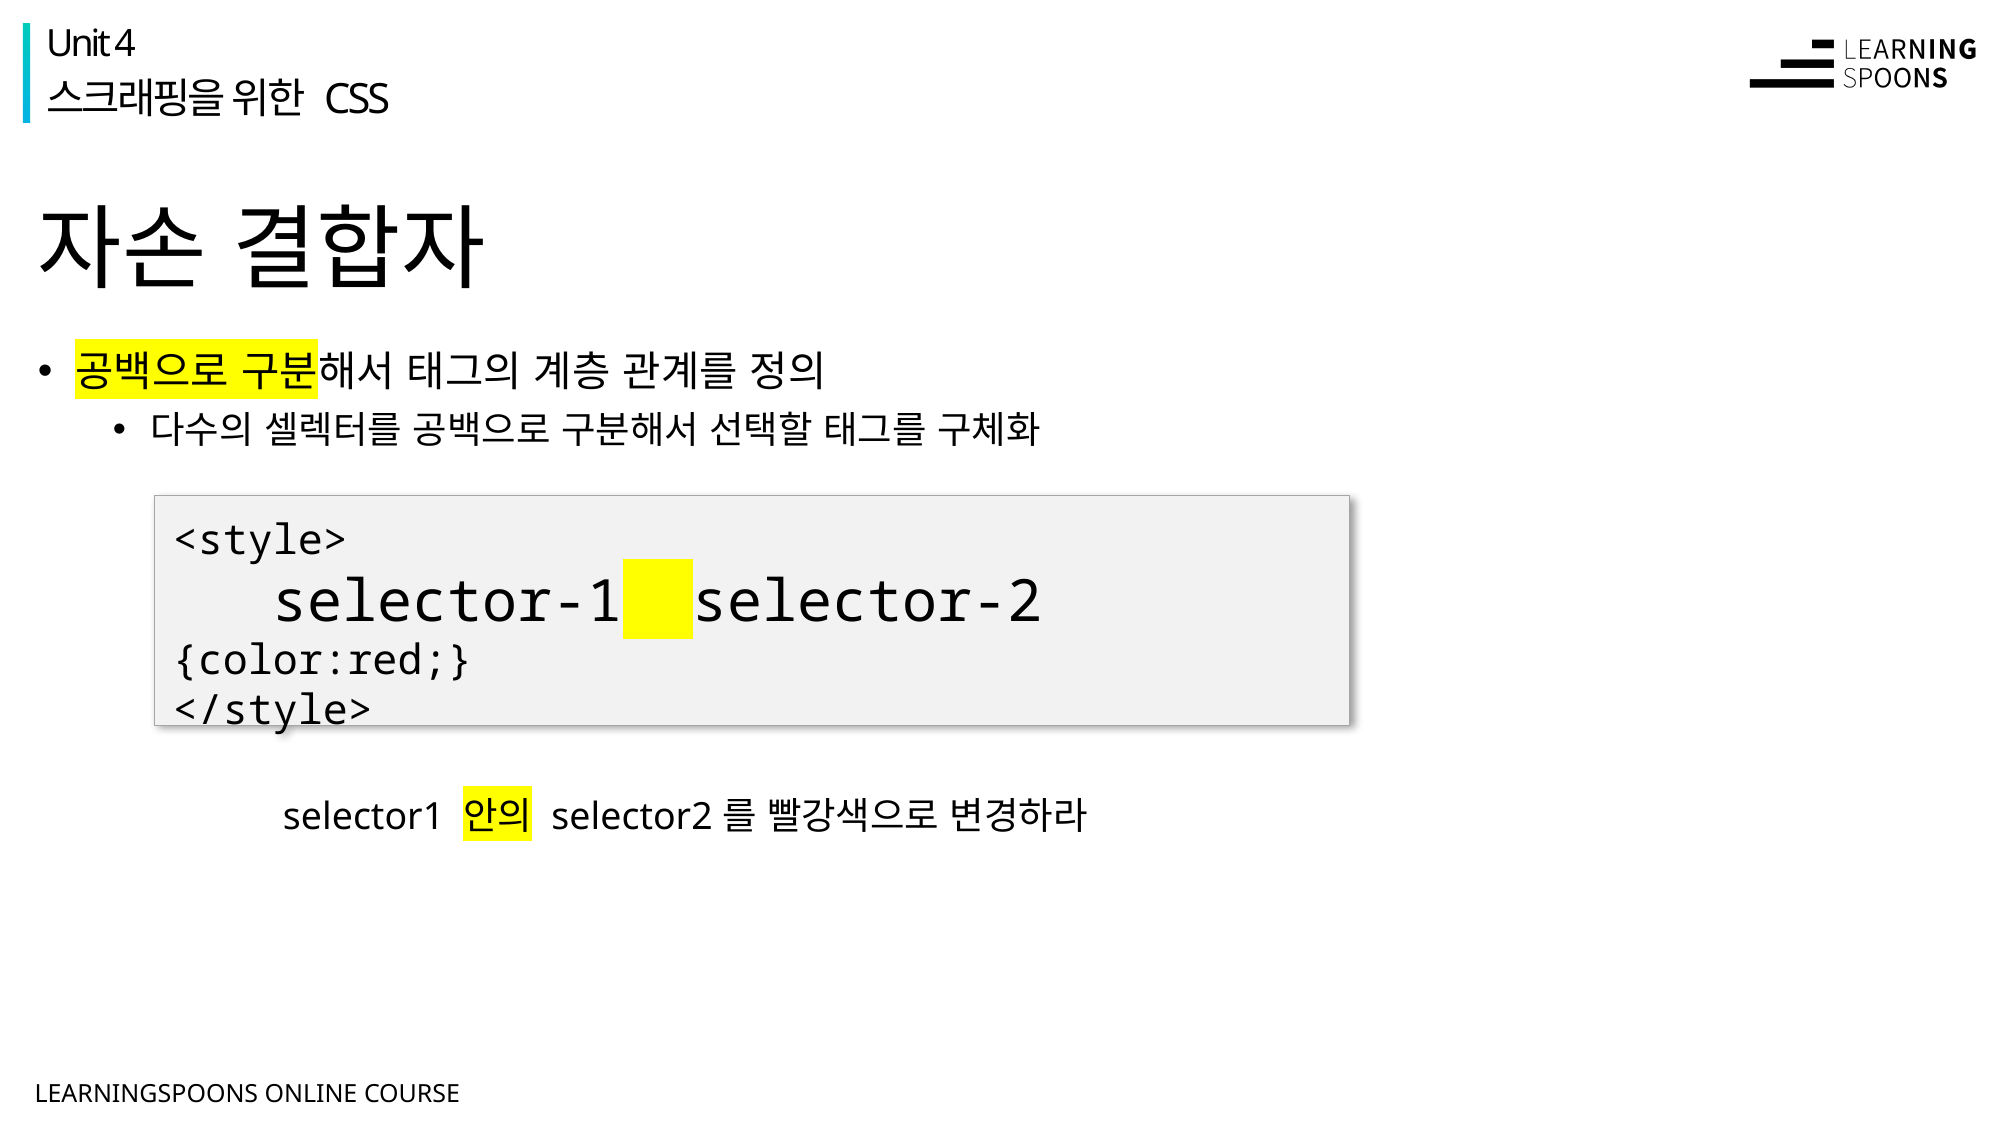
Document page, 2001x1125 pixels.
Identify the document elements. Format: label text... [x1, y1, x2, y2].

picture [1748, 37, 1977, 89]
title 자손 결합자 [22, 187, 1748, 316]
list 공백으로 구분해서 태그의 계층 관계를 정의 다수의 셀렉터를 공백으로 구분해서 선택할 태그를 구체화 [22, 337, 1748, 466]
list Unit 4 [31, 16, 1239, 68]
text_box <style> selector-1 selector-2 {color:red;} </style> [154, 495, 1350, 726]
list 스크래핑을 위한 CSS [31, 70, 1239, 122]
text_box selector1 안의 selector2를 빨강색으로 변경하라 [268, 784, 1103, 845]
